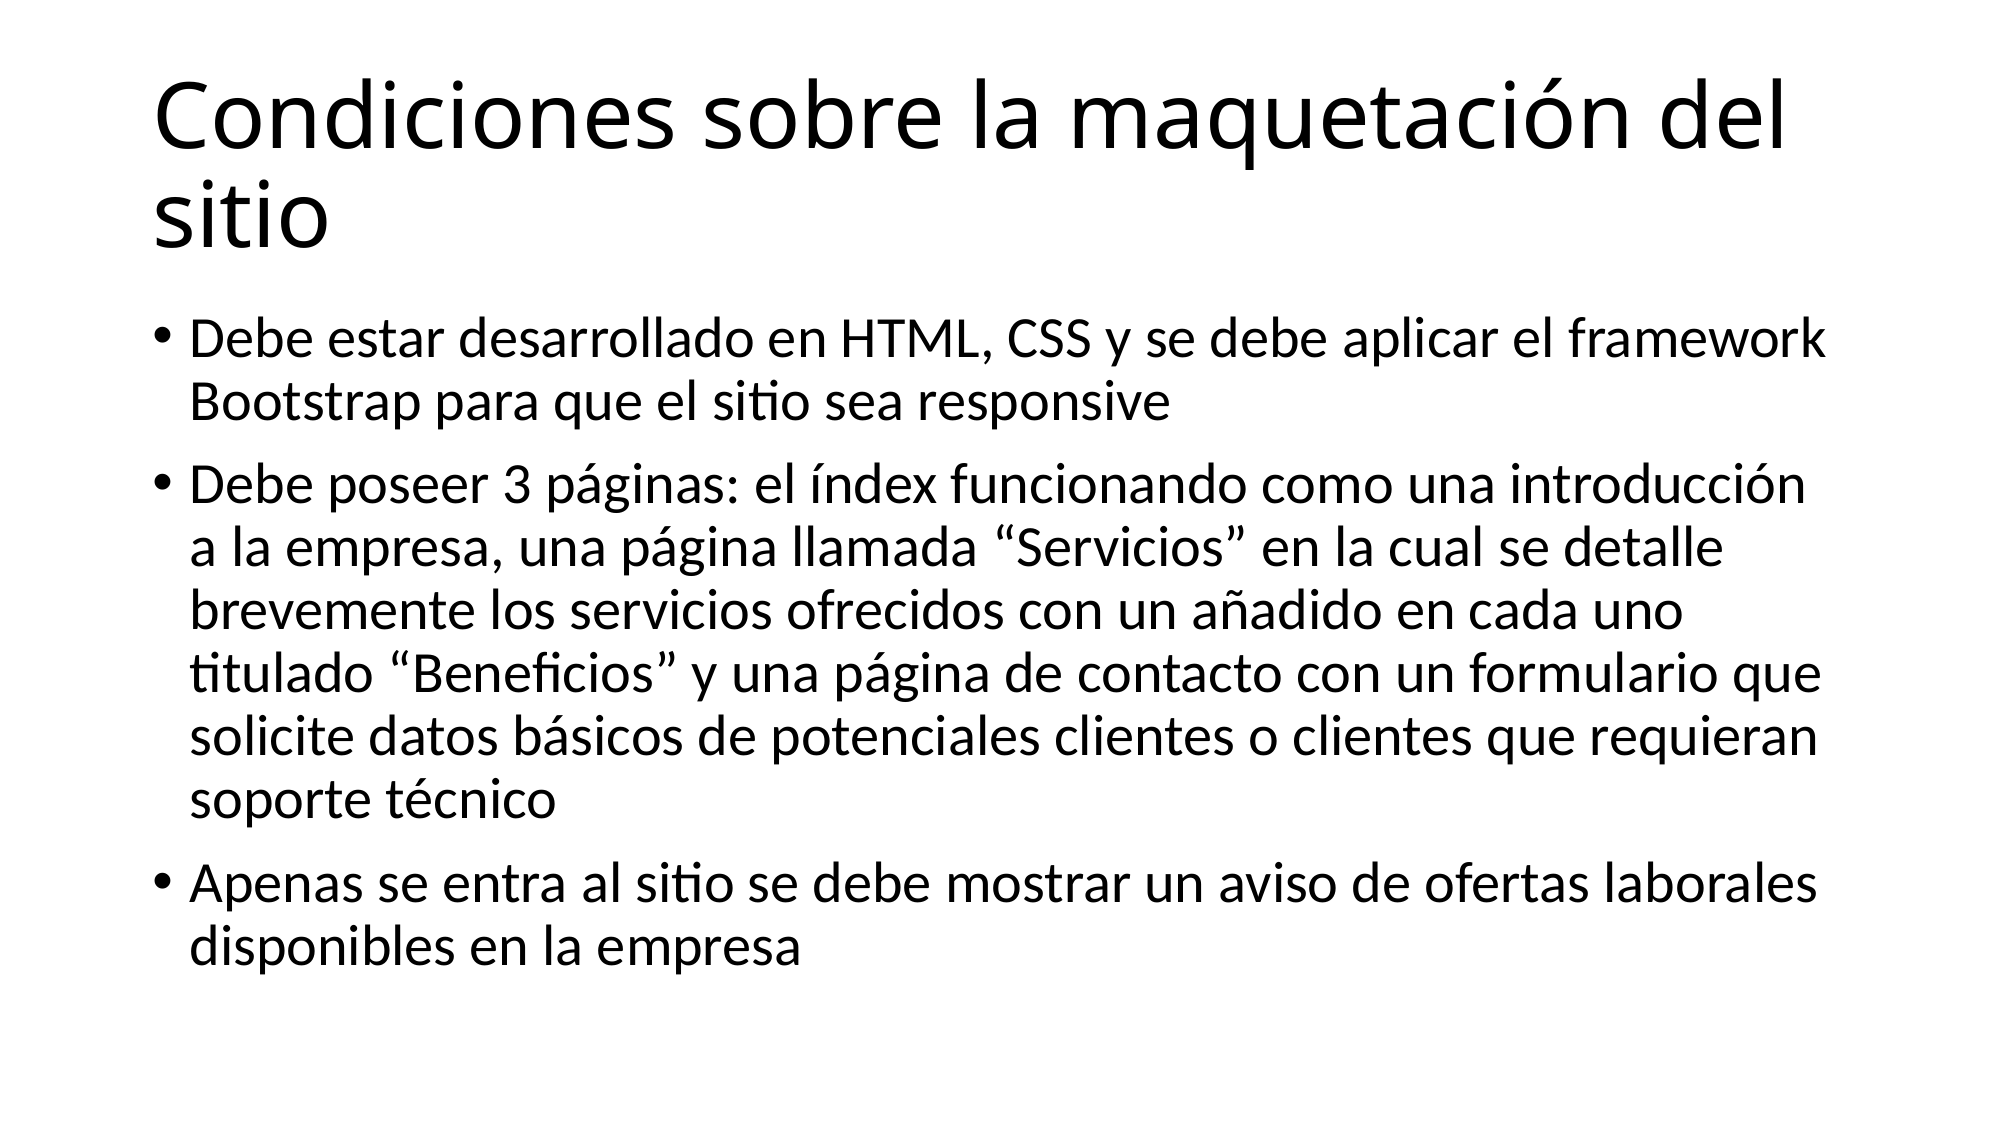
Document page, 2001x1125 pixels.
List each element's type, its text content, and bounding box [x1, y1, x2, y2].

text_box Condiciones sobre la maquetación del sitio [137, 59, 1863, 278]
text_box Debe estar desarrollado en HTML, CSS y se debe aplicar el framework Bootstrap para que el sitio sea responsive Debe poseer 3 páginas: el índex funcionando como una introducción a la empresa, una página llamada “Servicios” en la cual se detalle brevemente los servicios ofrecidos con un añadido en cada uno titulado “Beneficios” y una página de contacto con un formulario que solicite datos básicos de potenciales clientes o clientes que requieran soporte técnico Apenas se entra al sitio se debe mostrar un aviso de ofertas laborales disponibles en la empresa [137, 299, 1863, 1014]
